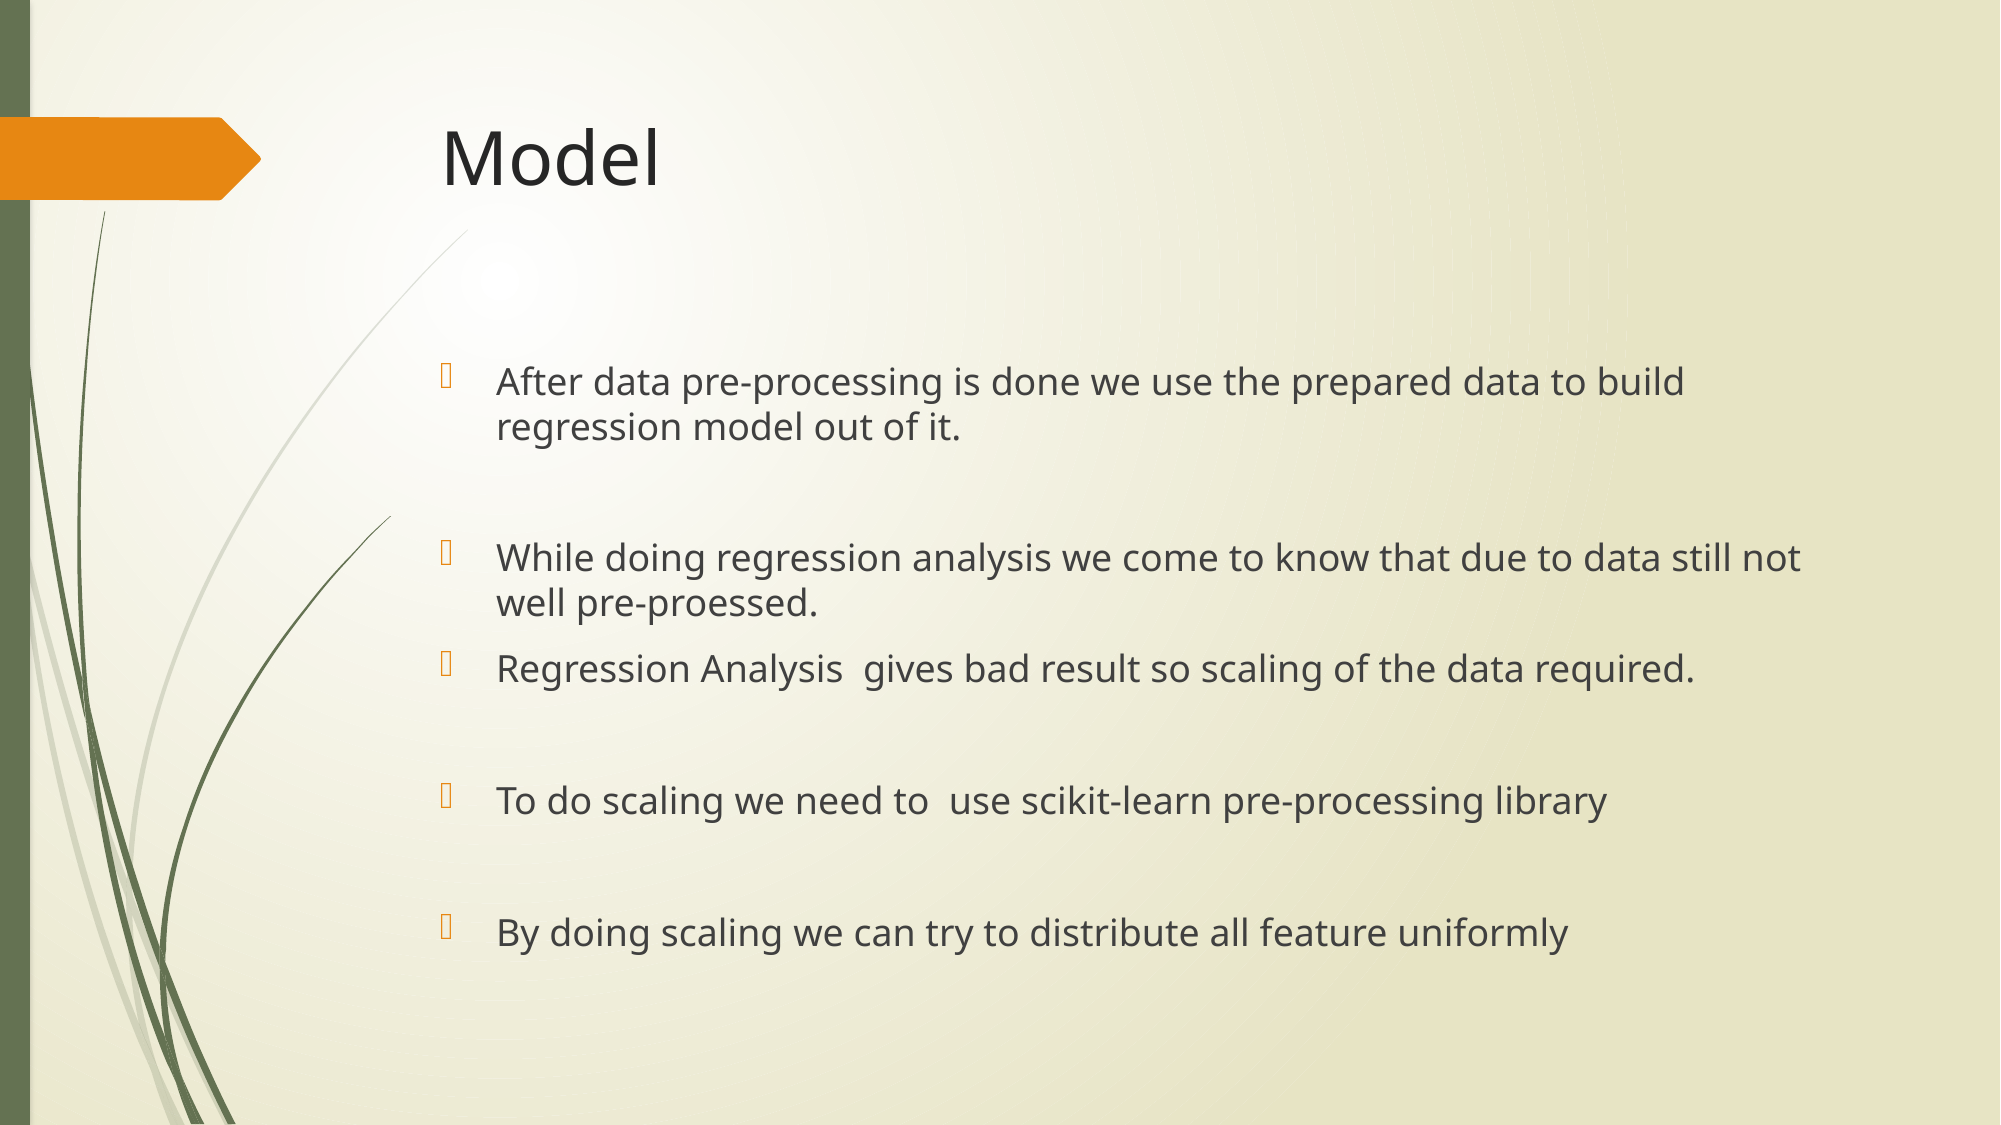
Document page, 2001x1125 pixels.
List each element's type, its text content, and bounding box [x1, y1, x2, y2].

list After data pre-processing is done we use the prepared data to build regression model out of it. While doing regression analysis we come to know that due to data still not well pre-proessed. Regression Analysis gives bad result so scaling of the data required. To do scaling we need to use scikit-learn pre-processing library By doing scaling we can try to distribute all feature uniformly [424, 350, 1888, 970]
title Model [425, 102, 1888, 313]
